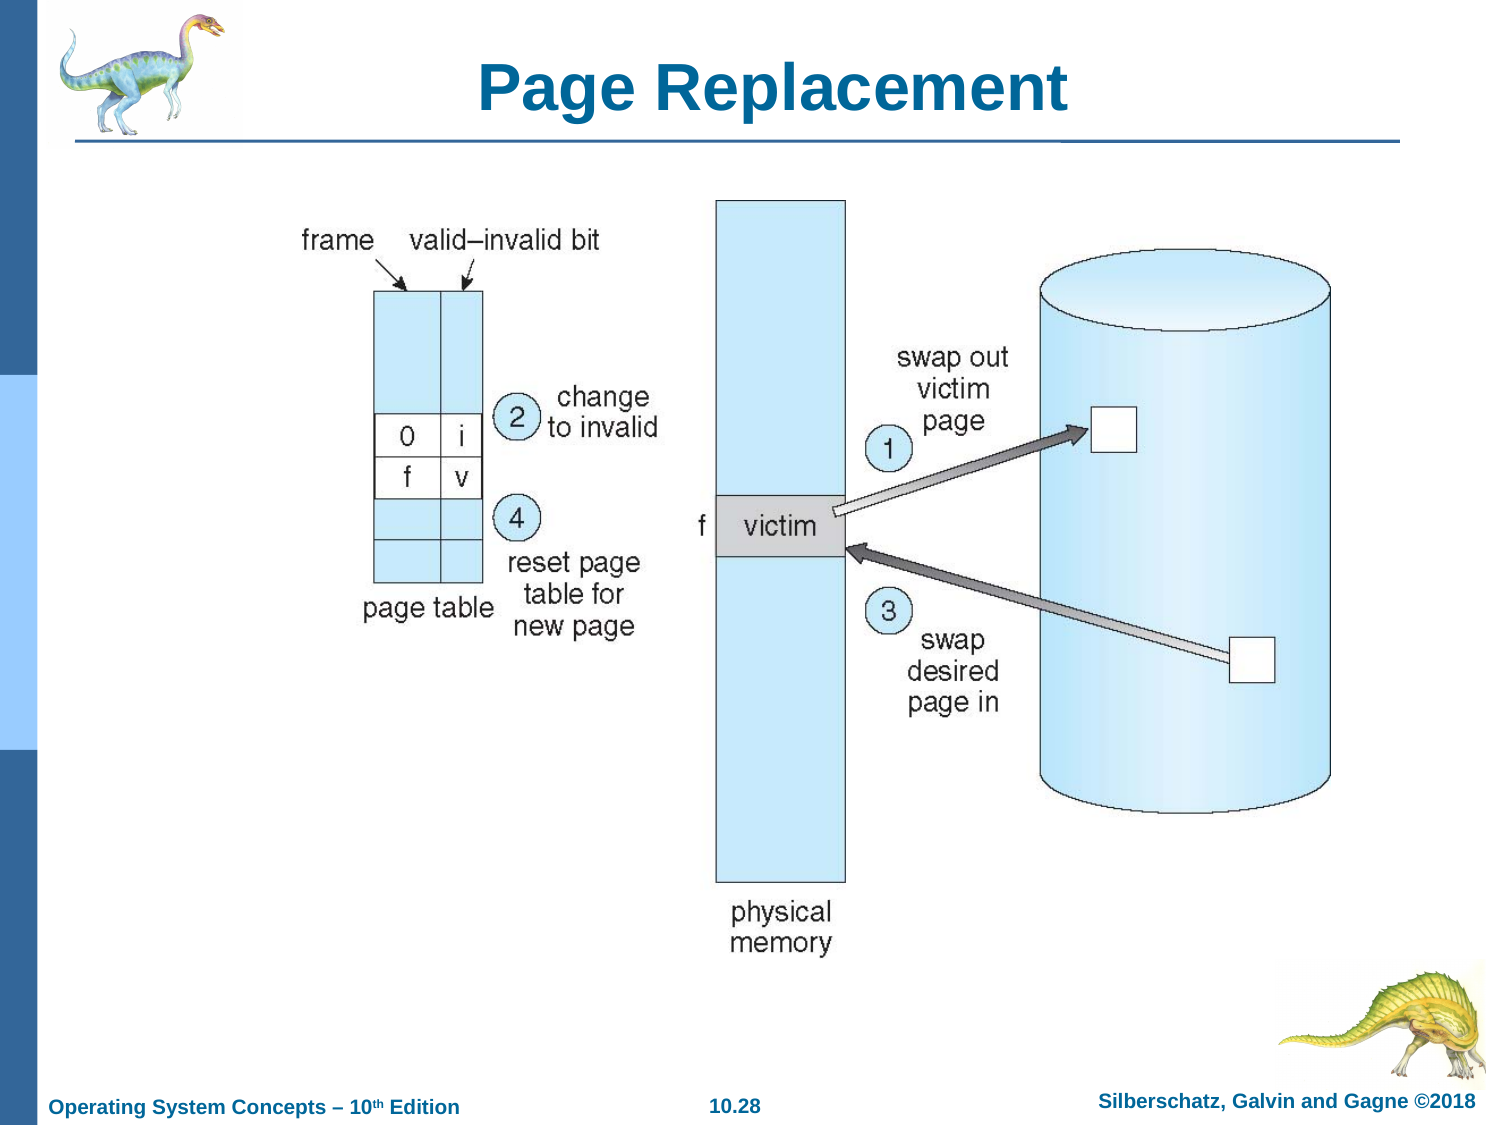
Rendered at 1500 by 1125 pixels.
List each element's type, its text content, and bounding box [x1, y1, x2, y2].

title Page Replacement [144, 36, 1402, 132]
picture [301, 200, 1486, 1090]
picture [46, 0, 243, 149]
